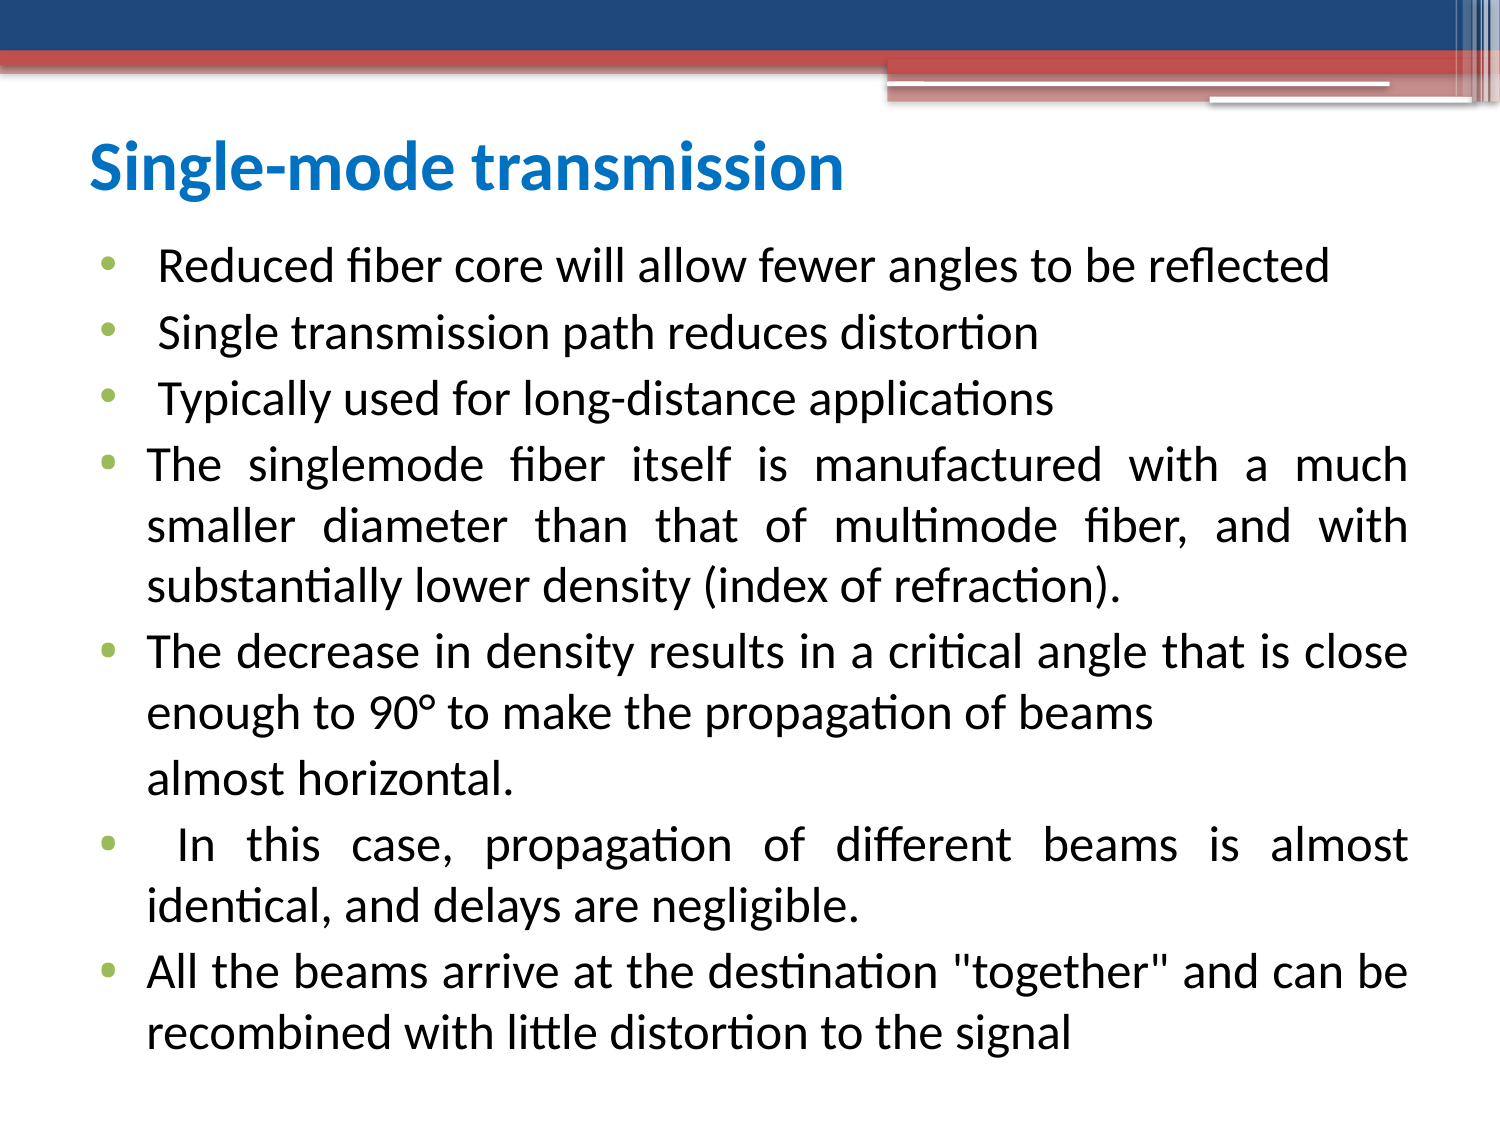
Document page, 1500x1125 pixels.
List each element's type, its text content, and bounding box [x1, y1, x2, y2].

list Reduced fiber core will allow fewer angles to be reflected Single transmission path reduces distortion Typically used for long-distance applications The singlemode fiber itself is manufactured with a much smaller diameter than that of multimode fiber, and with substantially lower density (index of refraction). The decrease in density results in a critical angle that is close enough to 90° to make the propagation of beams almost horizontal. In this case, propagation of different beams is almost identical, and delays are negligible. All the beams arrive at the destination "together" and can be recombined with little distortion to the signal [75, 224, 1425, 1079]
title Single-mode transmission [75, 112, 1425, 213]
